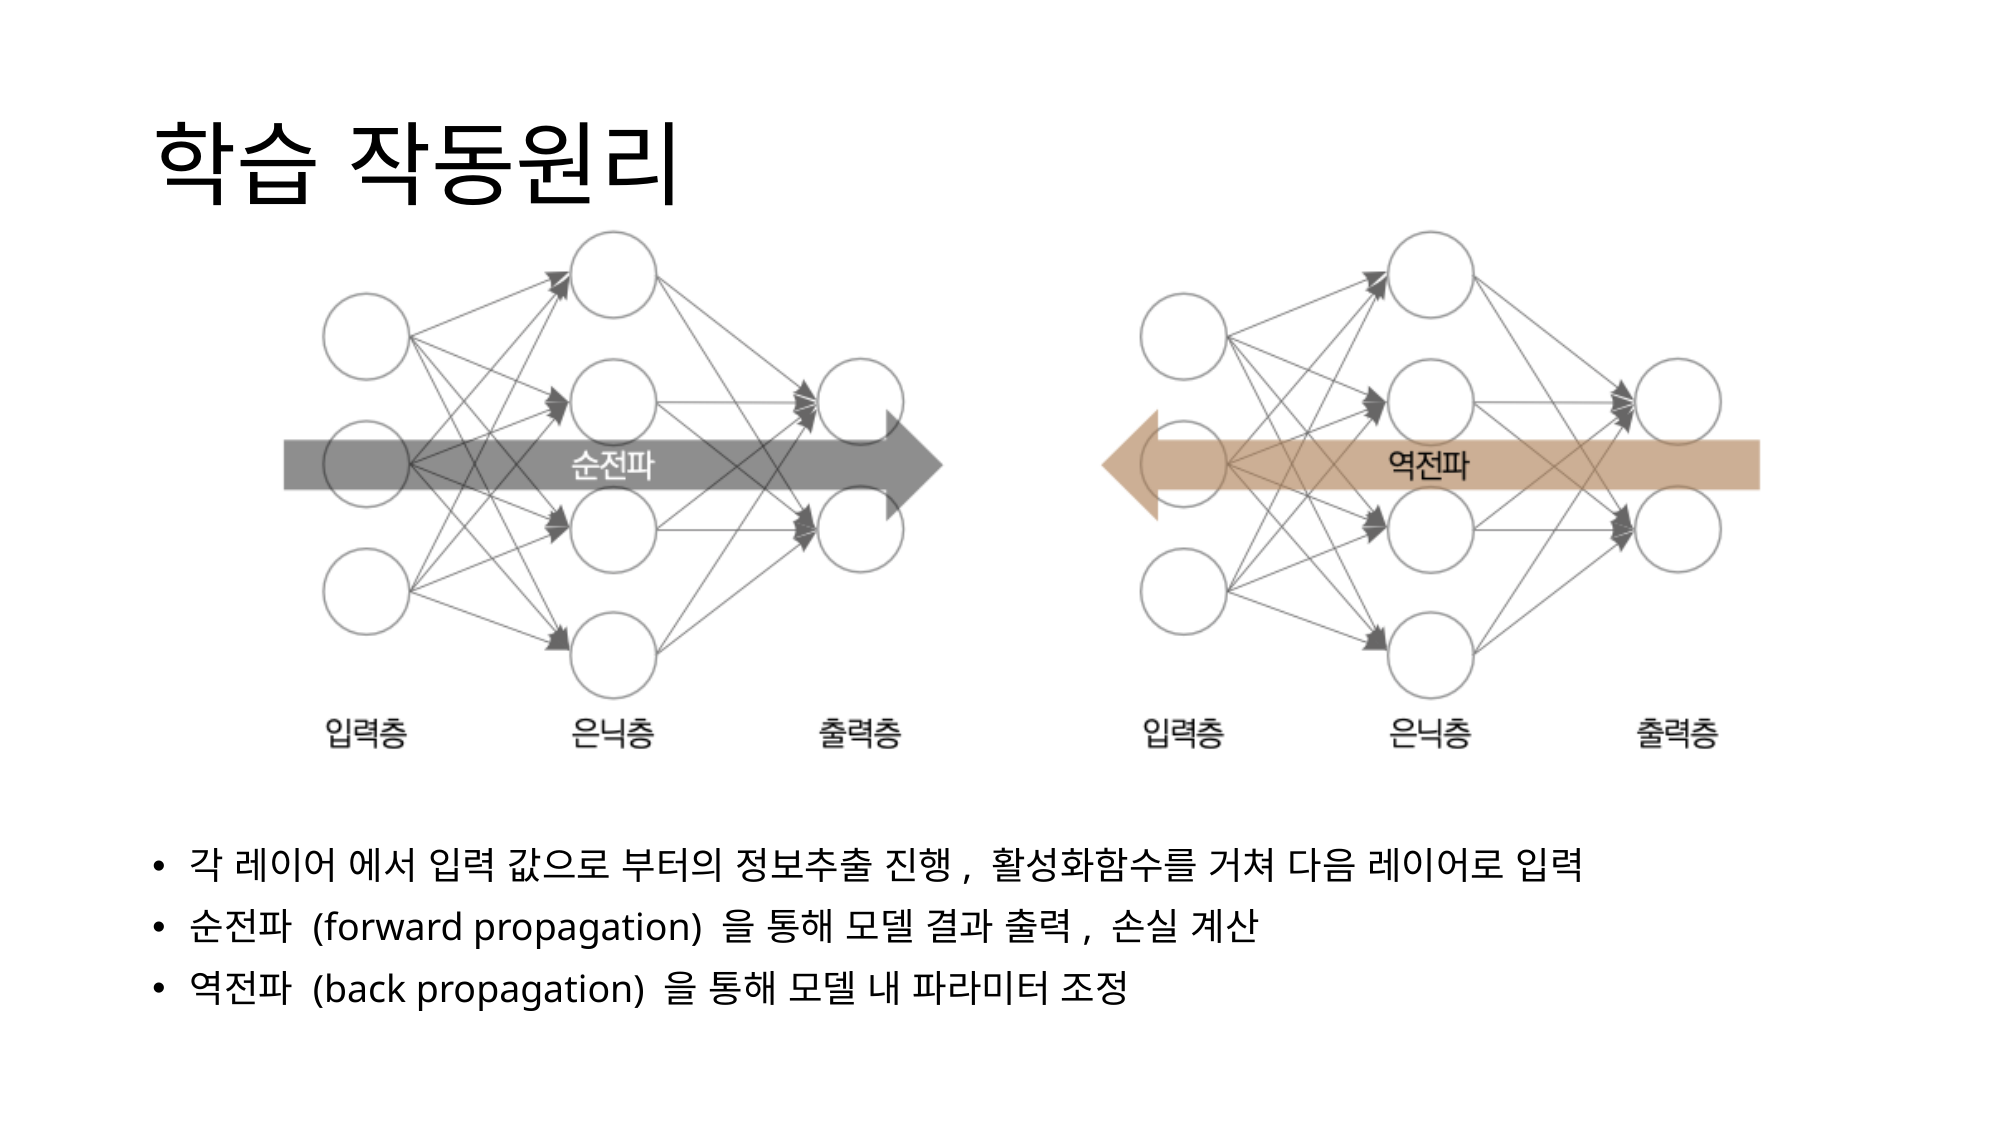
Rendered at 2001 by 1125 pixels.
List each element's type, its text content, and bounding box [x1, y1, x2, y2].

title 학습 작동원리 [137, 59, 1863, 278]
list 각 레이어 에서 입력 값으로 부터의 정보추출 진행, 활성화함수를 거쳐 다음 레이어로 입력 순전파 (forward propagation) 을 통해 모델 결과 출력, 손실 계산 역전파 (back propagation) 을 통해 모델 내 파라미터 조정 [137, 839, 1863, 1028]
picture [271, 217, 1773, 769]
